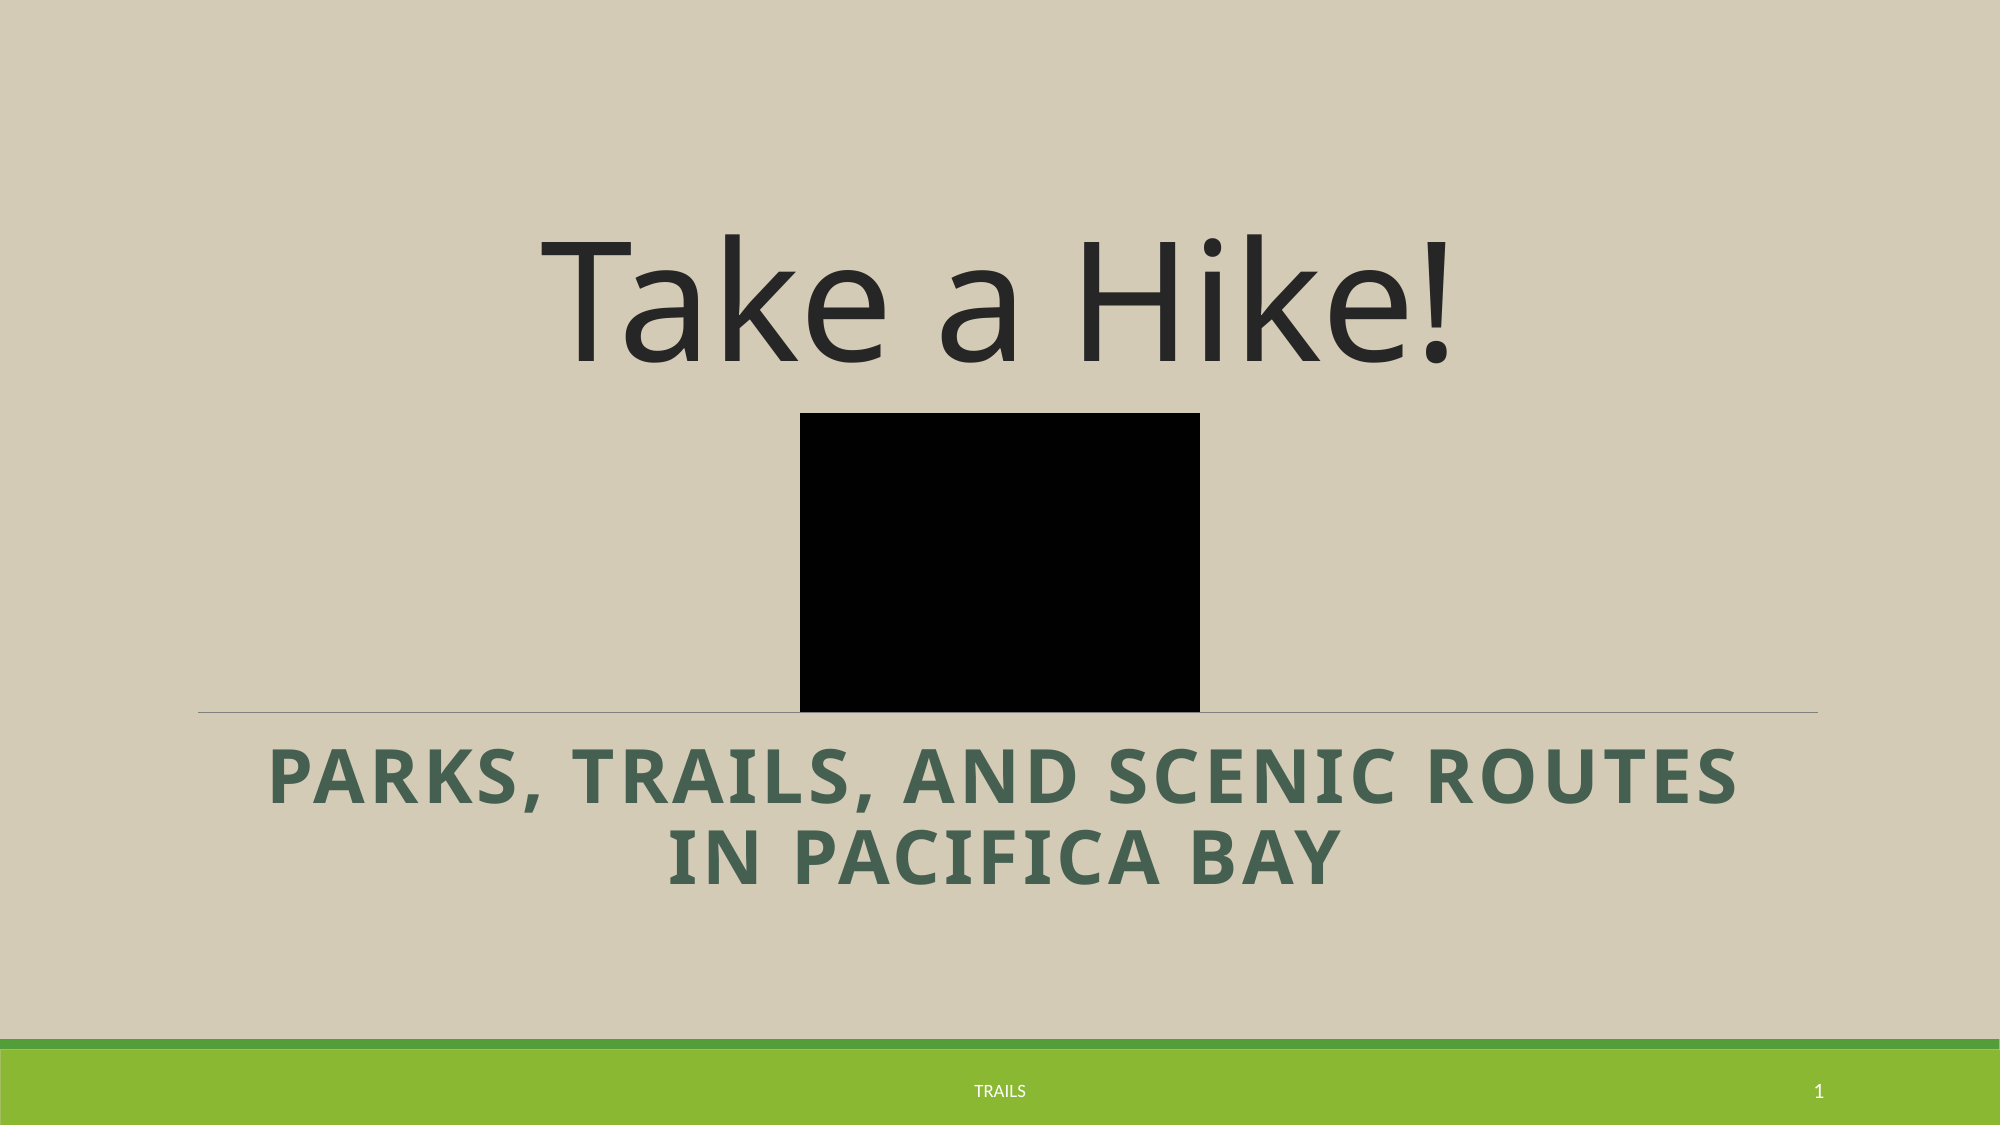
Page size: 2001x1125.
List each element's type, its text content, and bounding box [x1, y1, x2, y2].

slide_number 1 [1624, 1059, 1840, 1120]
title Take a Hike! [174, 156, 1825, 404]
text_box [799, 411, 1201, 713]
footer Trails [604, 1059, 1396, 1120]
subtitle Parks, Trails, and Scenic Routes in Pacifica Bay [180, 730, 1831, 919]
